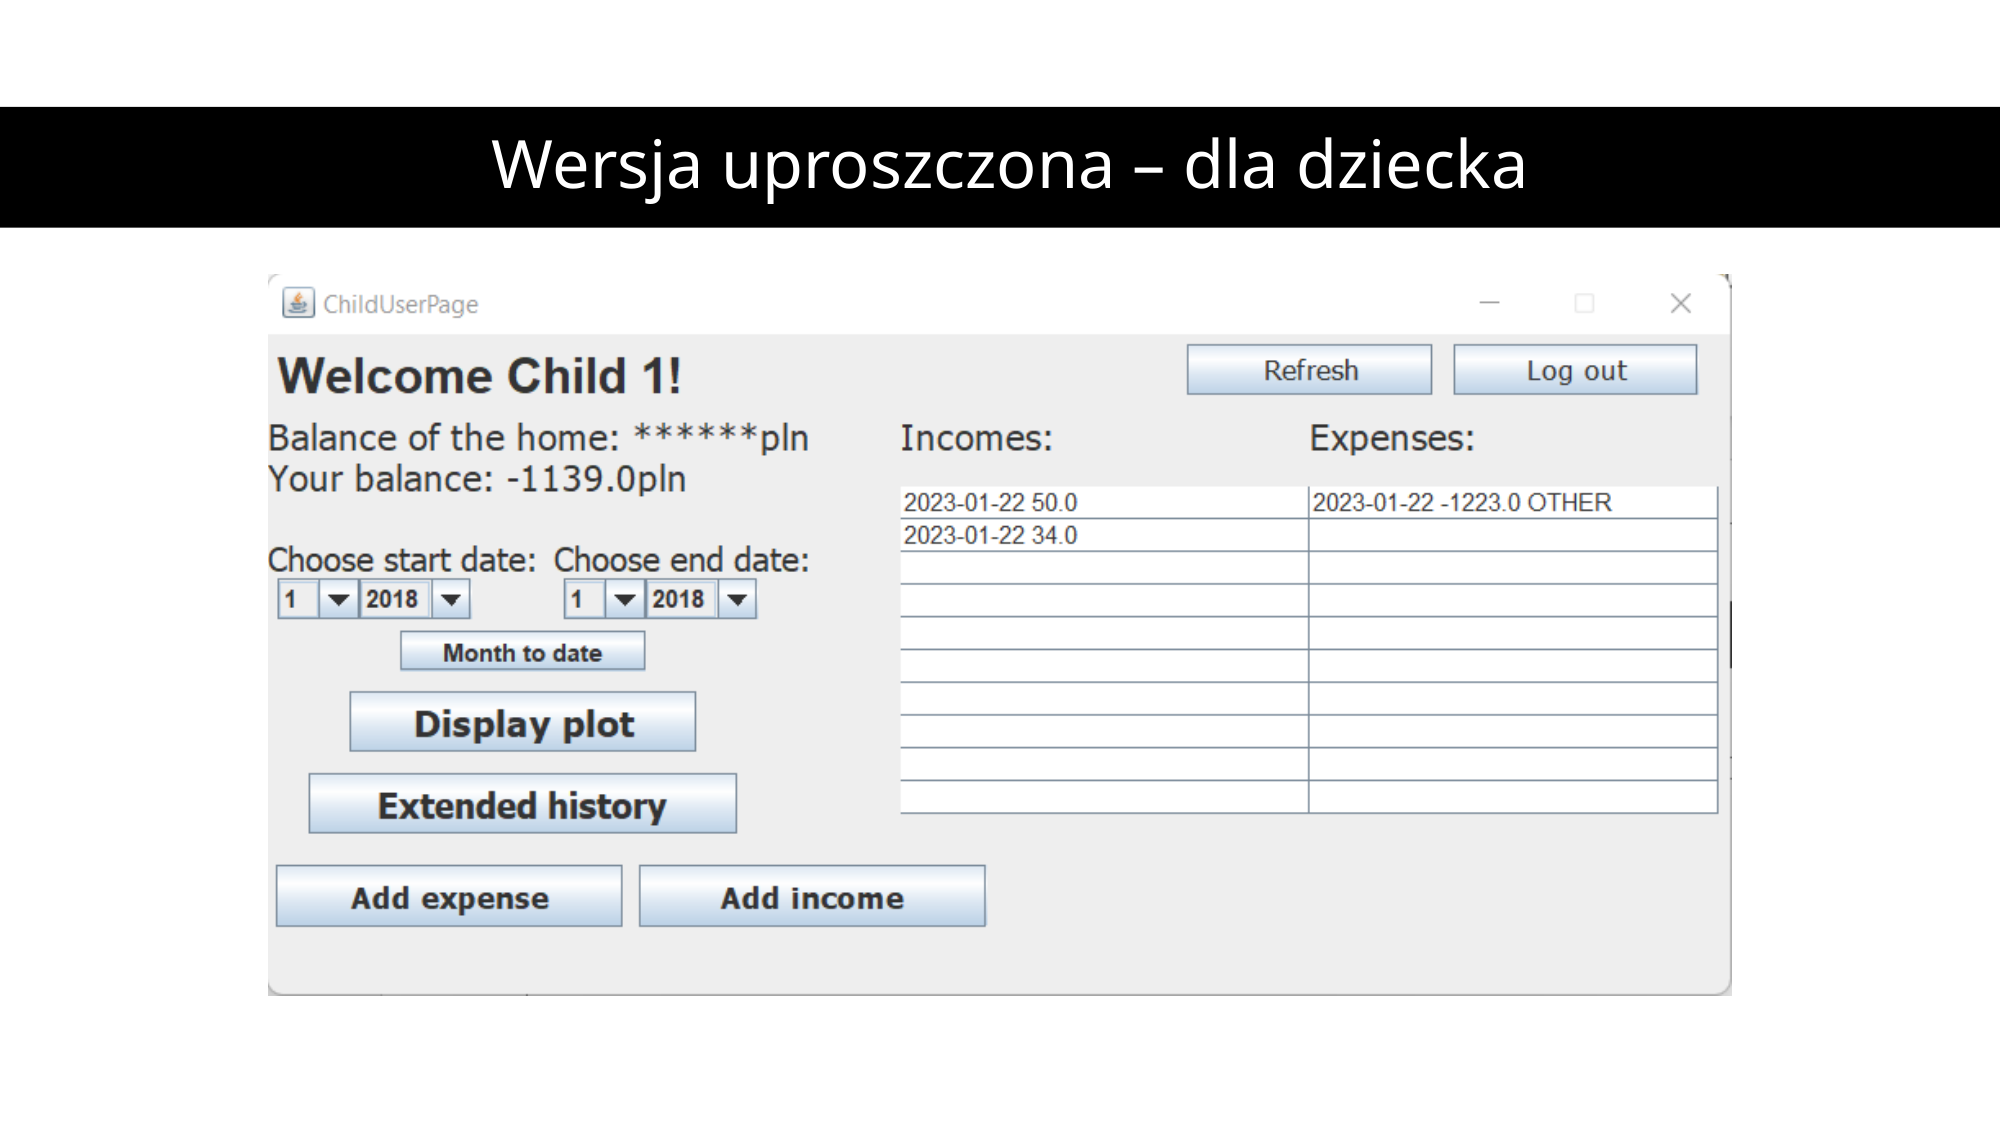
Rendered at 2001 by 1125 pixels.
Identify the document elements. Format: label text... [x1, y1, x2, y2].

text_box [0, 106, 2000, 229]
title Wersja uproszczona – dla dziecka [91, 105, 1931, 228]
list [268, 274, 1732, 996]
